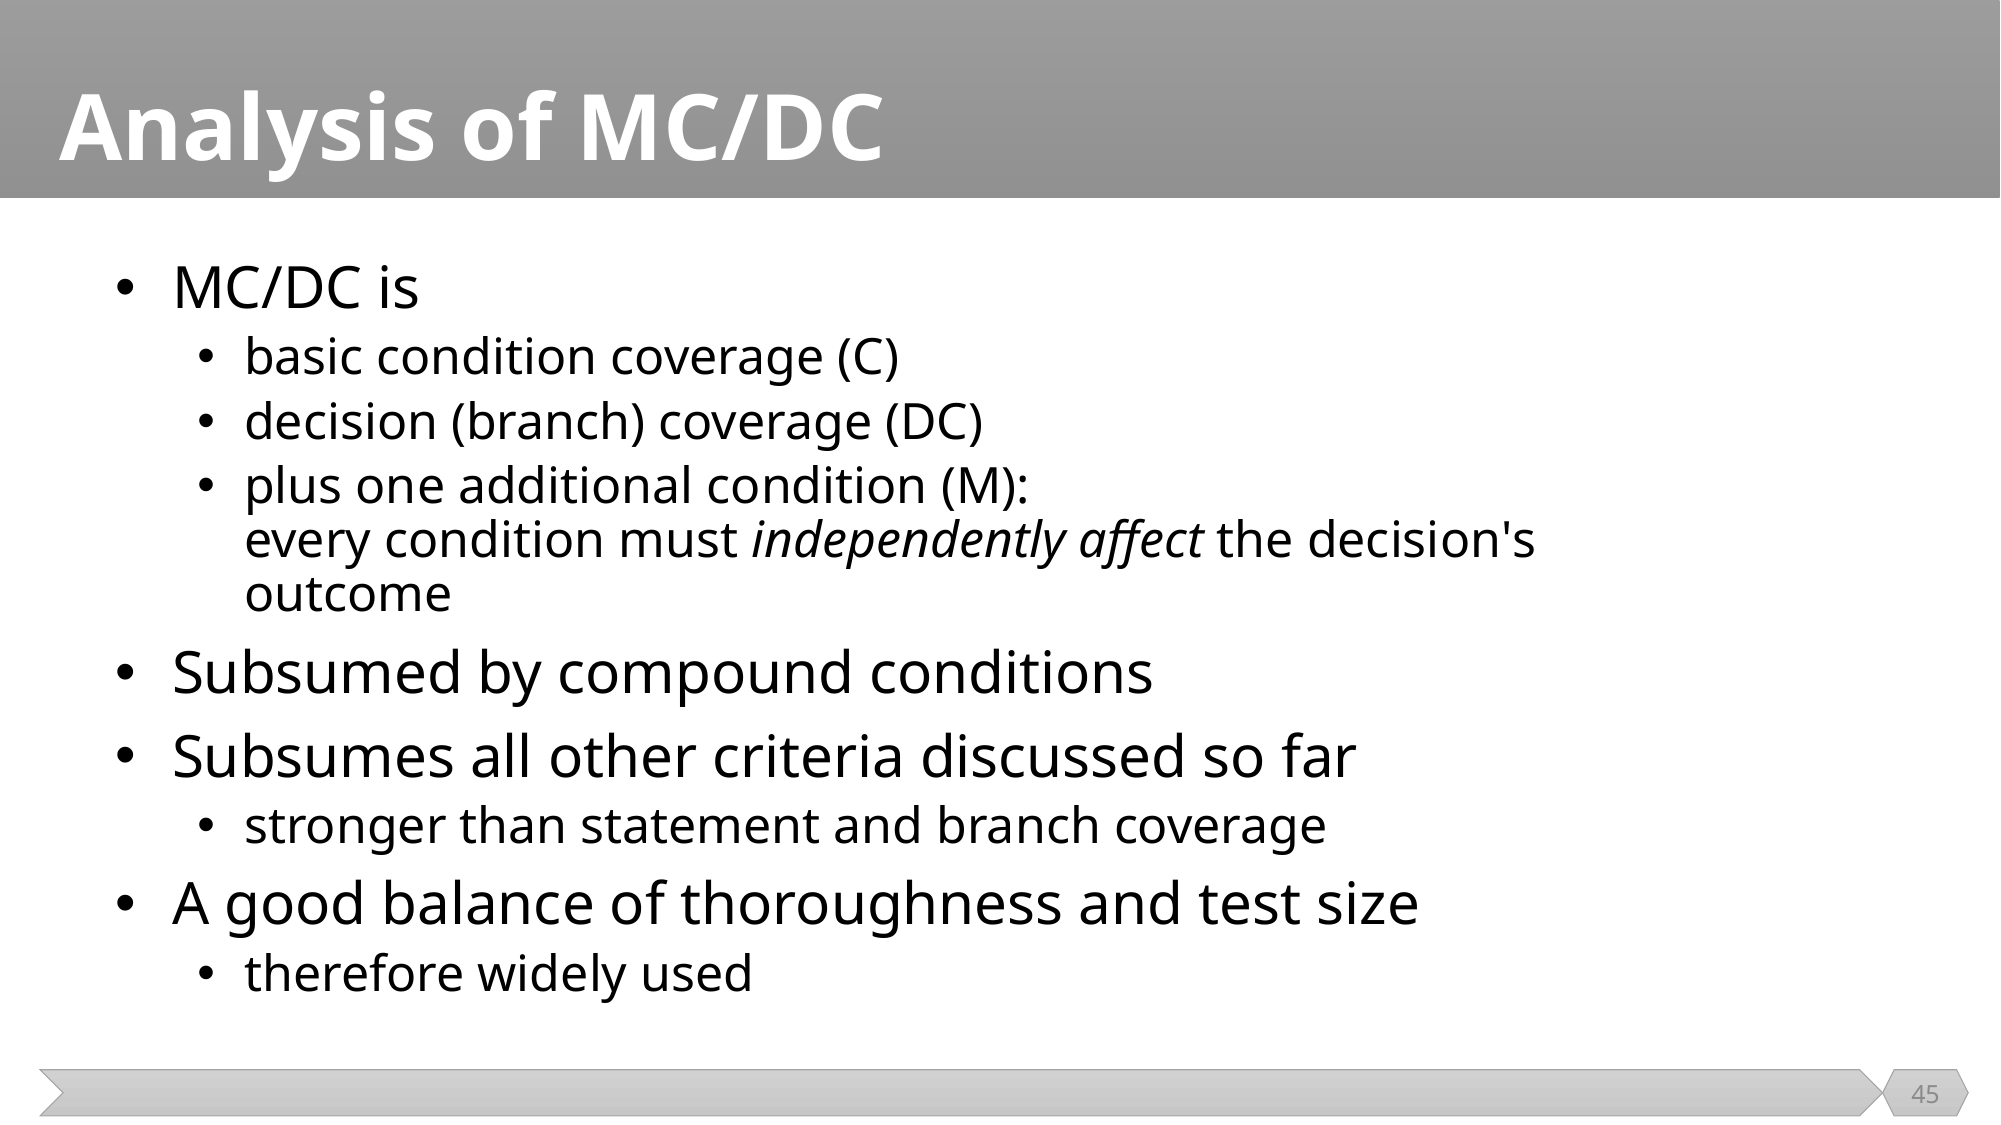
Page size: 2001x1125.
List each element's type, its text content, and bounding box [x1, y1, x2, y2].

title Analysis of MC/DC [44, 0, 1770, 188]
slide_number 45 [1882, 1065, 1969, 1125]
list MC/DC is basic condition coverage (C) decision (branch) coverage (DC) plus one additional condition (M): every condition must independently affect the decision's outcome Subsumed by compound conditions Subsumes all other criteria discussed so far stronger than statement and branch coverage A good balance of thoroughness and test size therefore widely used [100, 250, 1713, 1035]
